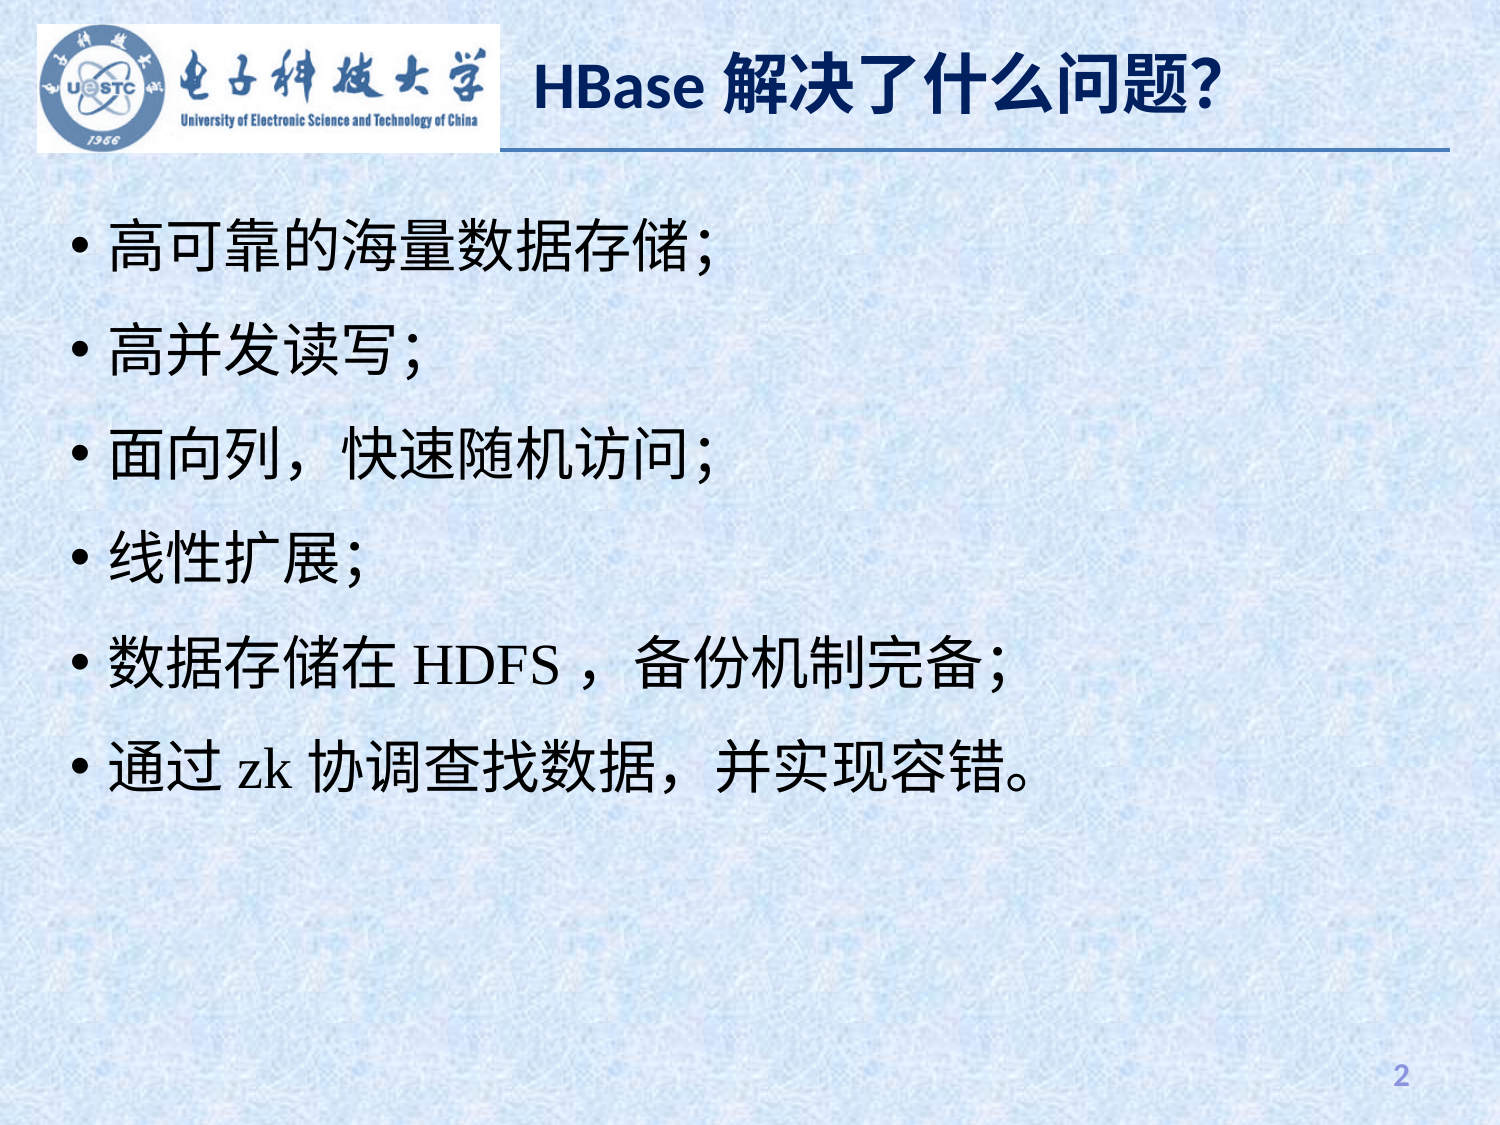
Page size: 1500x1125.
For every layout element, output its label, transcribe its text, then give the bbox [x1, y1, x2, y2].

picture [0, 0, 1500, 1125]
text_box HBase解决了什么问题？ [518, 34, 1432, 130]
text_box 高可靠的海量数据存储； 高并发读写； 面向列，快速随机访问； 线性扩展； 数据存储在HDFS，备份机制完备； 通过zk协调查找数据，并实现容错。 [55, 188, 1450, 1103]
